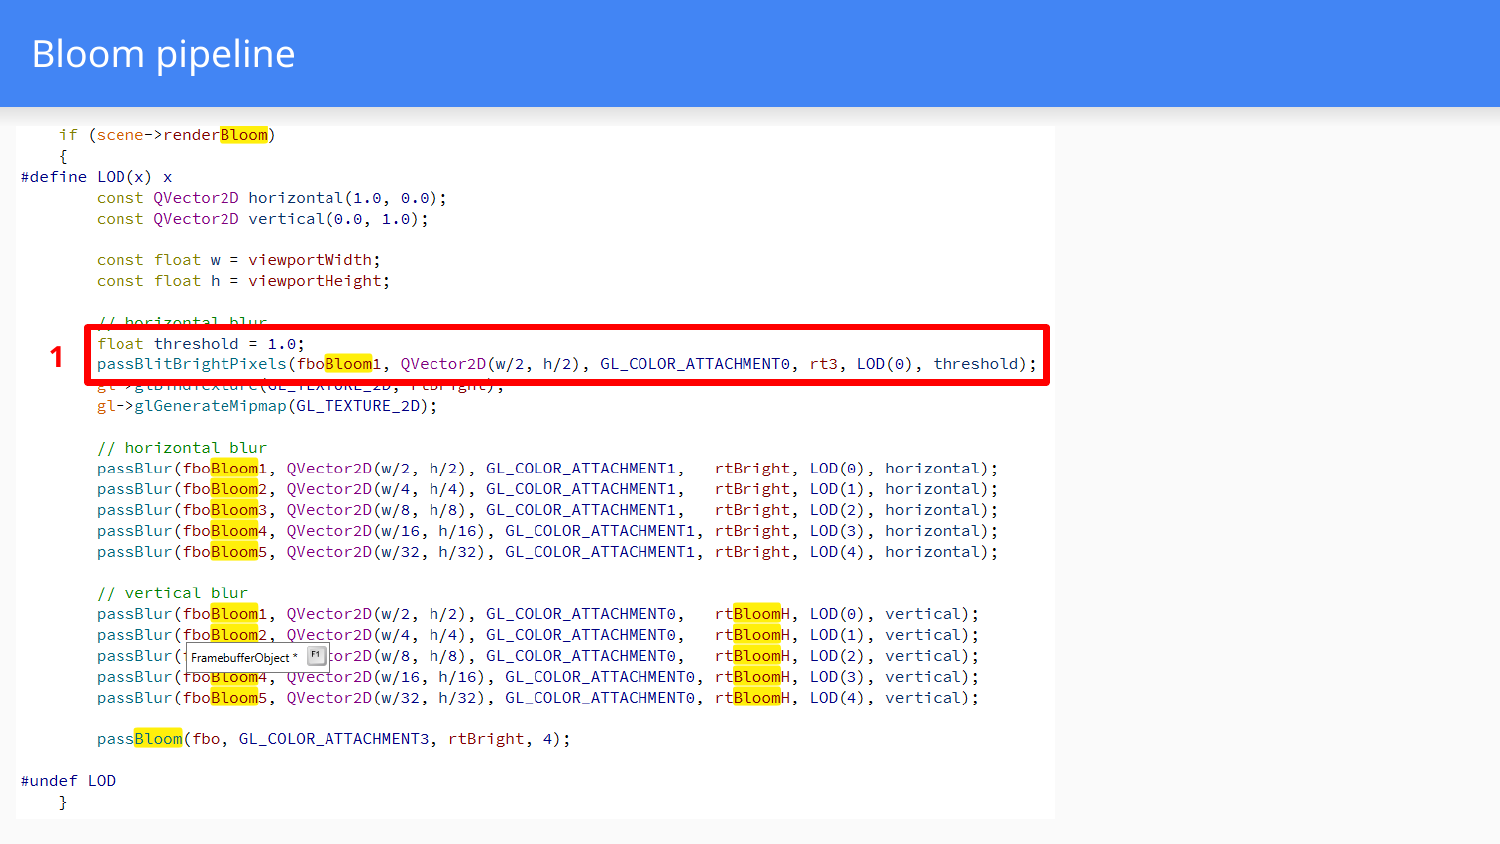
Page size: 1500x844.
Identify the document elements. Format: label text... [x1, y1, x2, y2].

title Bloom pipeline [16, 2, 1464, 102]
picture [15, 126, 1056, 819]
